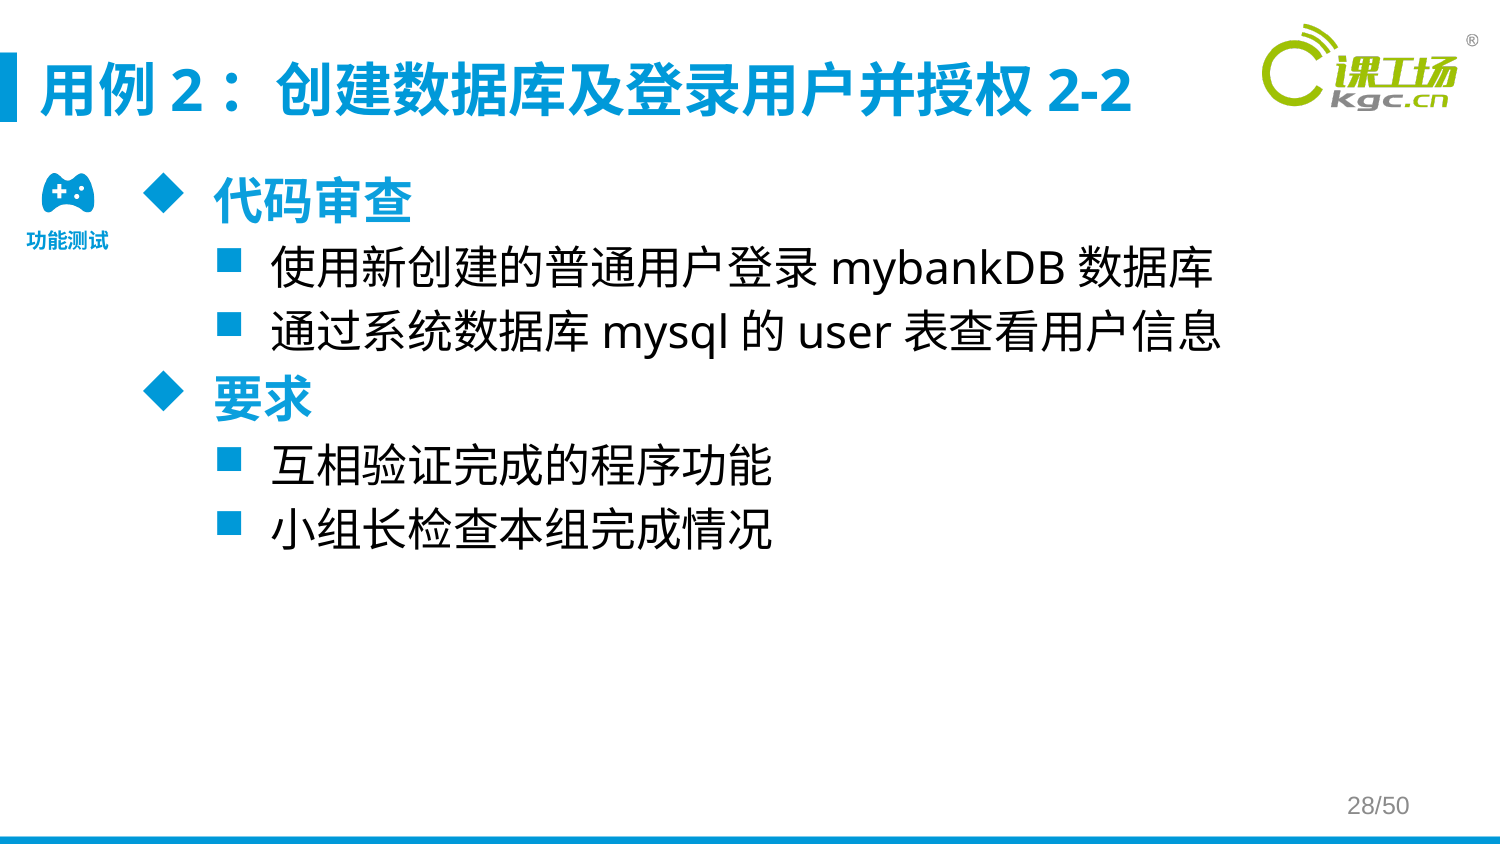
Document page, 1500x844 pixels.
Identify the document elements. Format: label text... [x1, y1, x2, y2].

list 代码审查 使用新创建的普通用户登录mybankDB数据库 通过系统数据库mysql的user表查看用户信息 要求 互相验证完成的程序功能 小组长检查本组完成情况 [123, 161, 1398, 719]
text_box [10, 161, 125, 261]
slide_number 28/50 [1074, 782, 1425, 828]
picture [0, 0, 1500, 836]
title 用例2：创建数据库及登录用户并授权2-2 [39, 33, 1383, 151]
